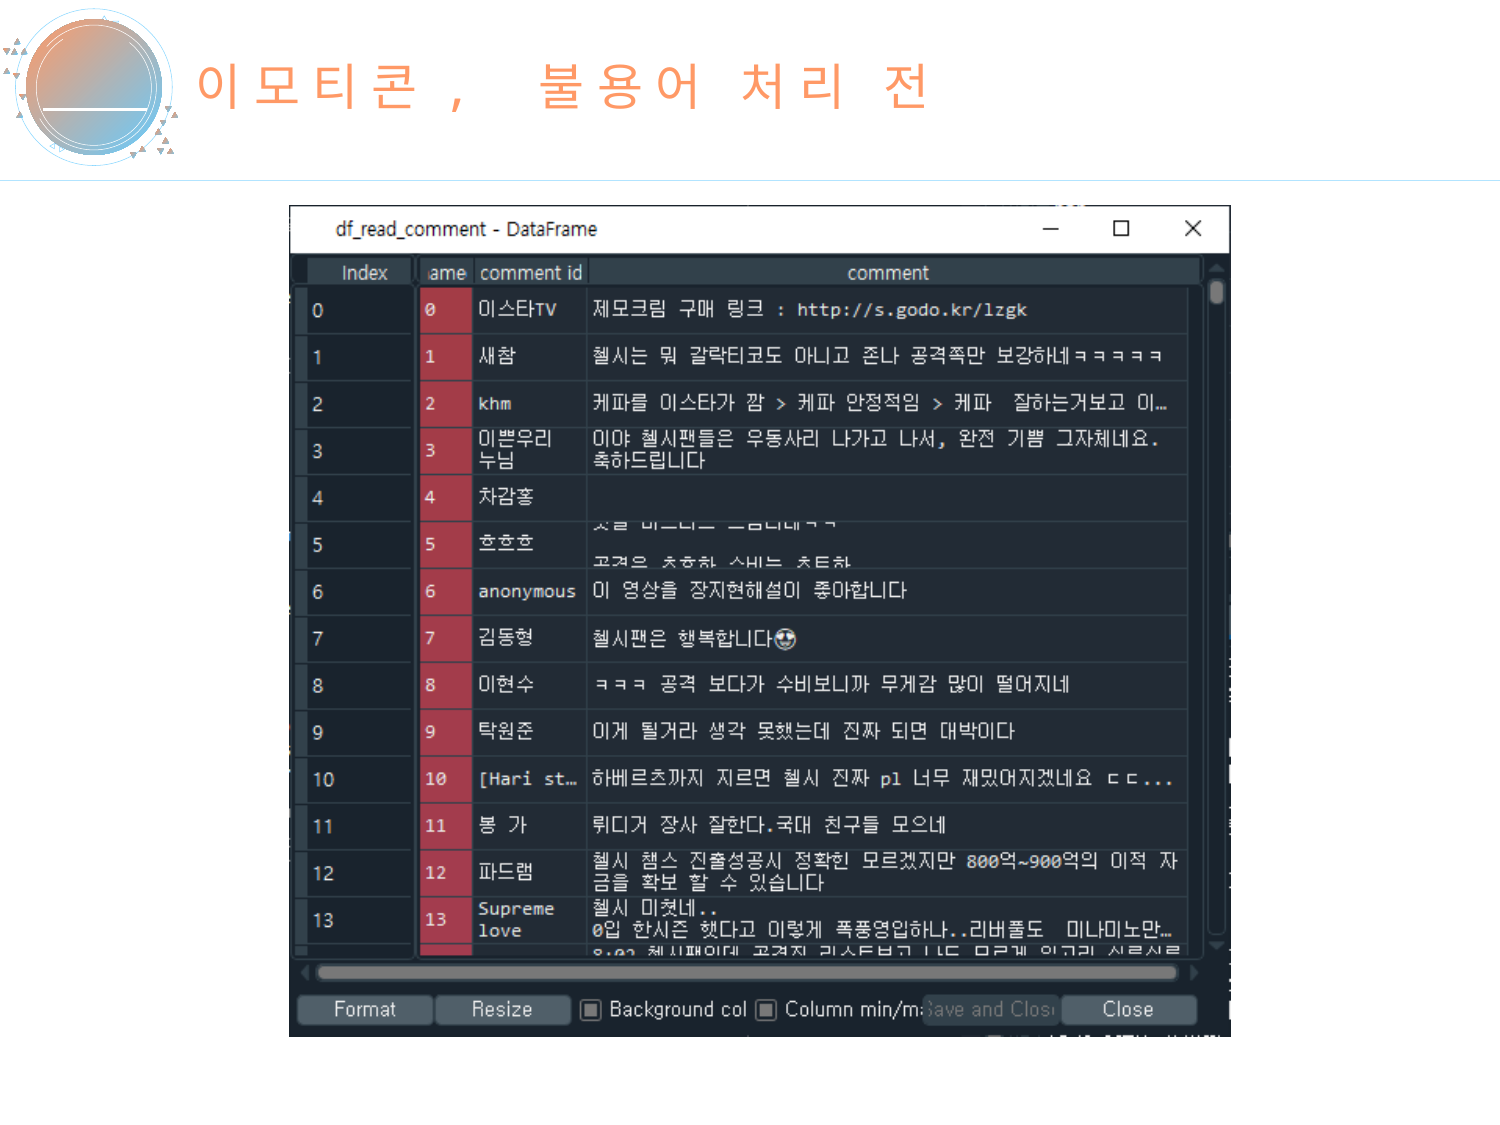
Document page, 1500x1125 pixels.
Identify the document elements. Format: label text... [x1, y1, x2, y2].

title 이모티콘, 불용어 처리 전 [195, 19, 1172, 159]
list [289, 205, 1231, 1037]
